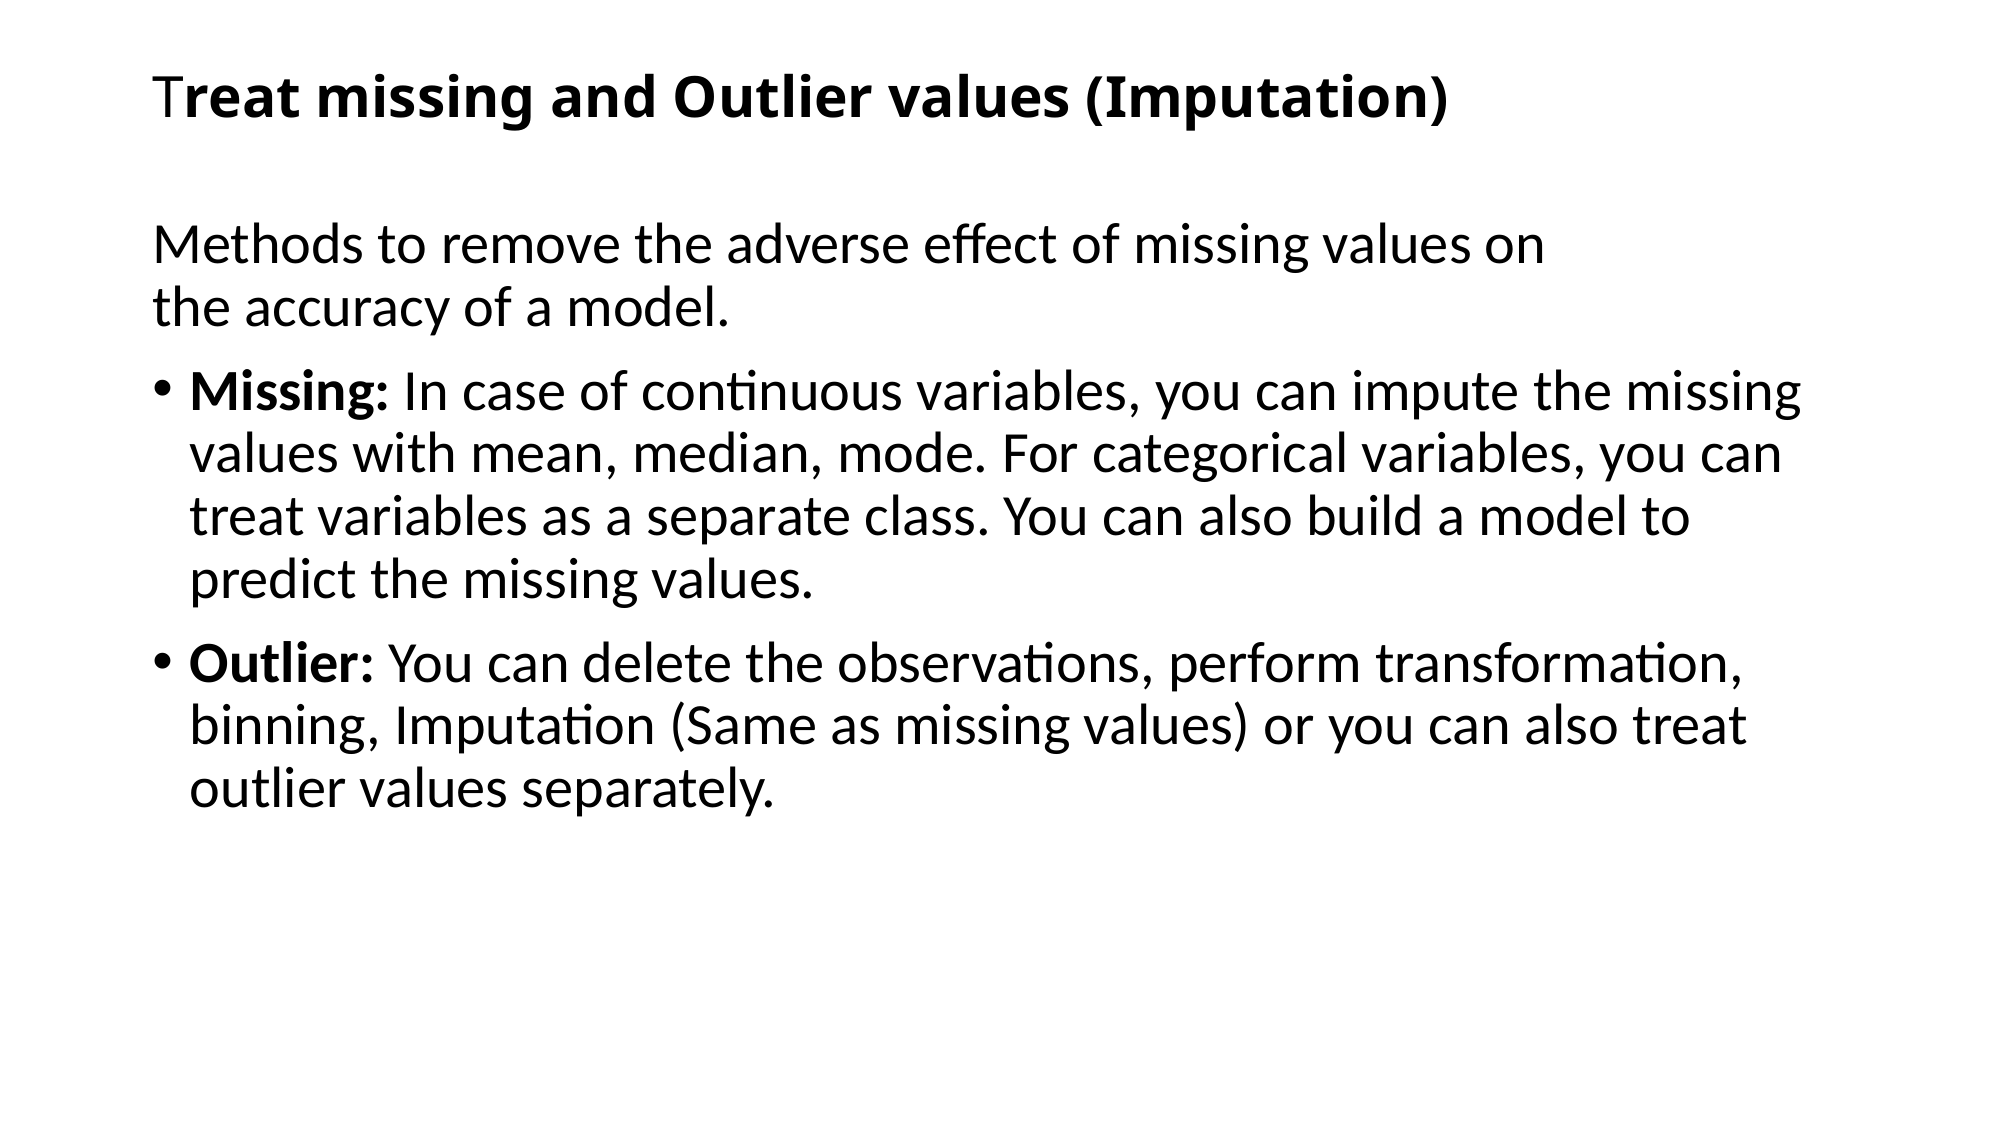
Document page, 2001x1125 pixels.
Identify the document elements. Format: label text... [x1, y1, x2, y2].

list Methods to remove the adverse effect of missing values on the accuracy of a model. Missing: In case of continuous variables, you can impute the missing values with mean, median, mode. For categorical variables, you can treat variables as a separate class. You can also build a model to predict the missing values. Outlier: You can delete the observations, perform transformation, binning, Imputation (Same as missing values) or you can also treat outlier values separately. [137, 205, 1863, 1014]
title Treat missing and Outlier values (Imputation) [137, 59, 1863, 205]
